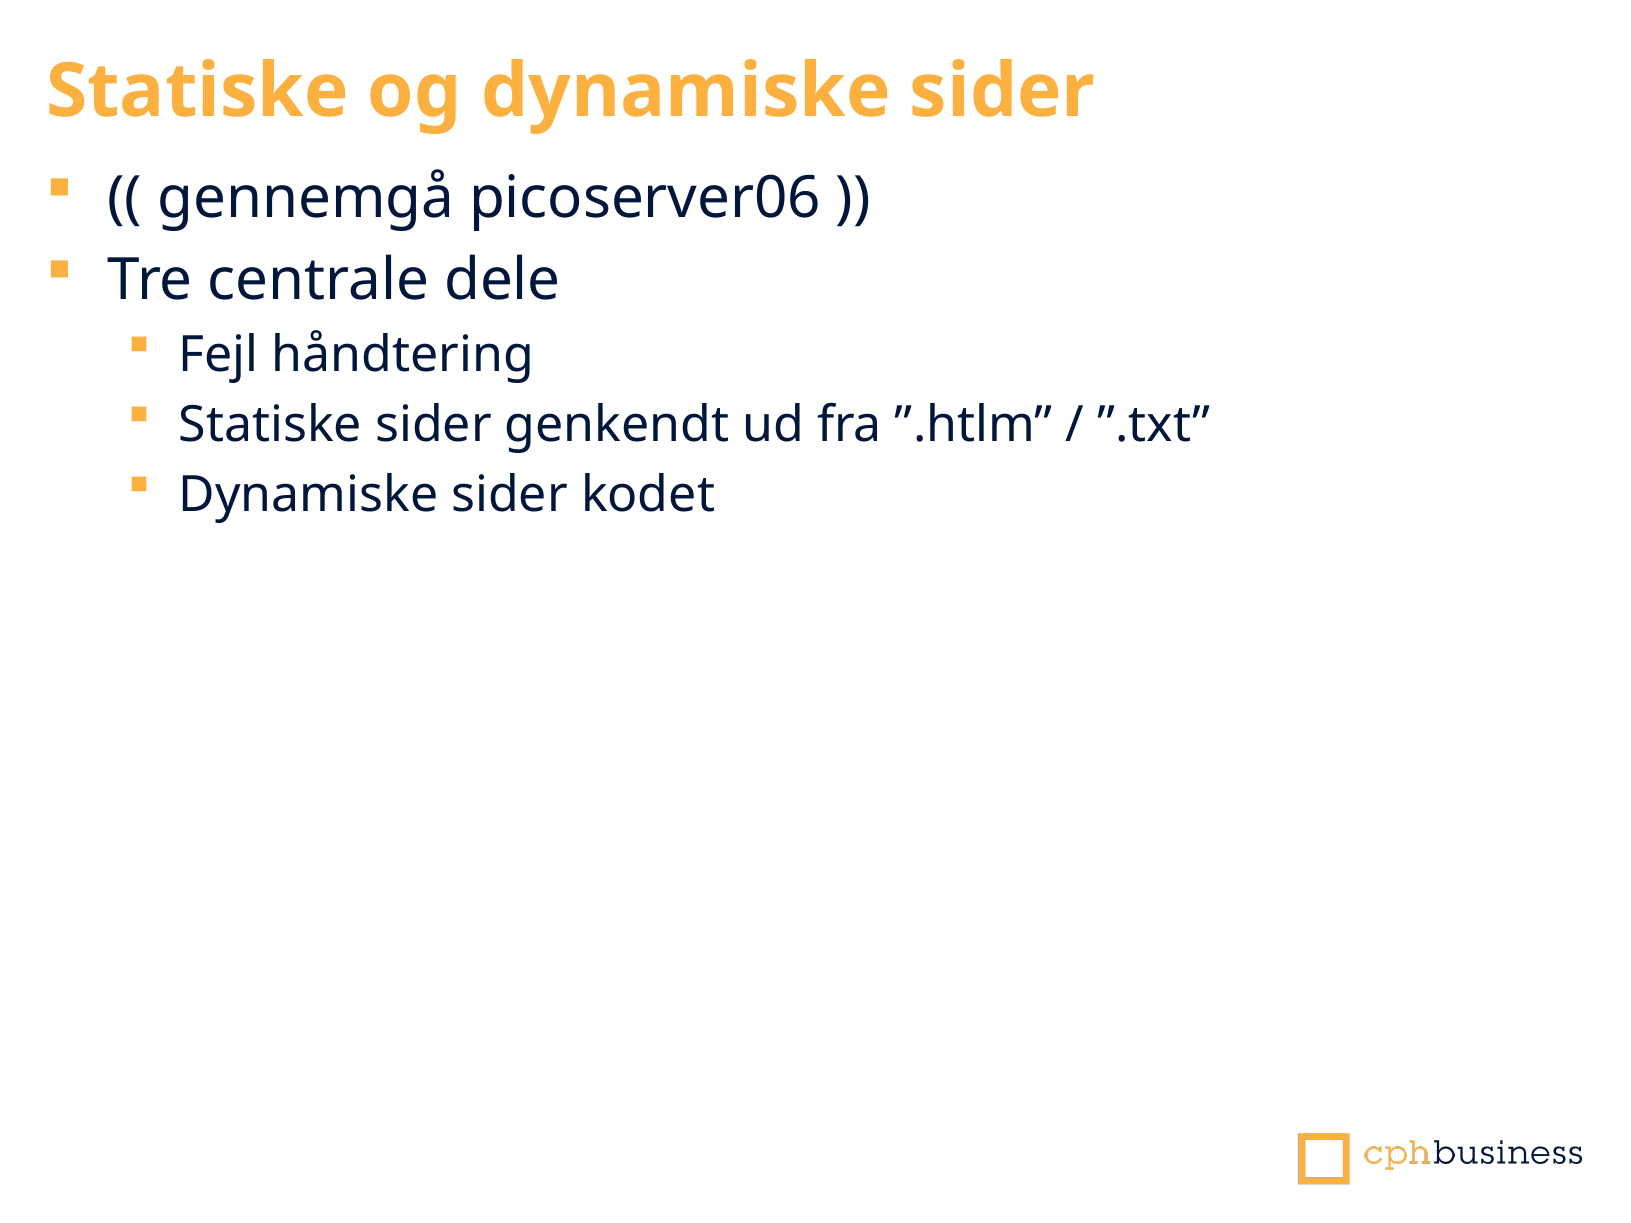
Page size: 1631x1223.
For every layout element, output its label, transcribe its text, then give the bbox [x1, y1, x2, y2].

picture [1247, 1082, 1631, 1223]
list Statiske og dynamiske sider [31, 33, 1607, 137]
list (( gennemgå picoserver06 )) Tre centrale dele Fejl håndtering Statiske sider genkendt ud fra ”.htlm” / ”.txt” Dynamiske sider kodet [31, 152, 1607, 1126]
